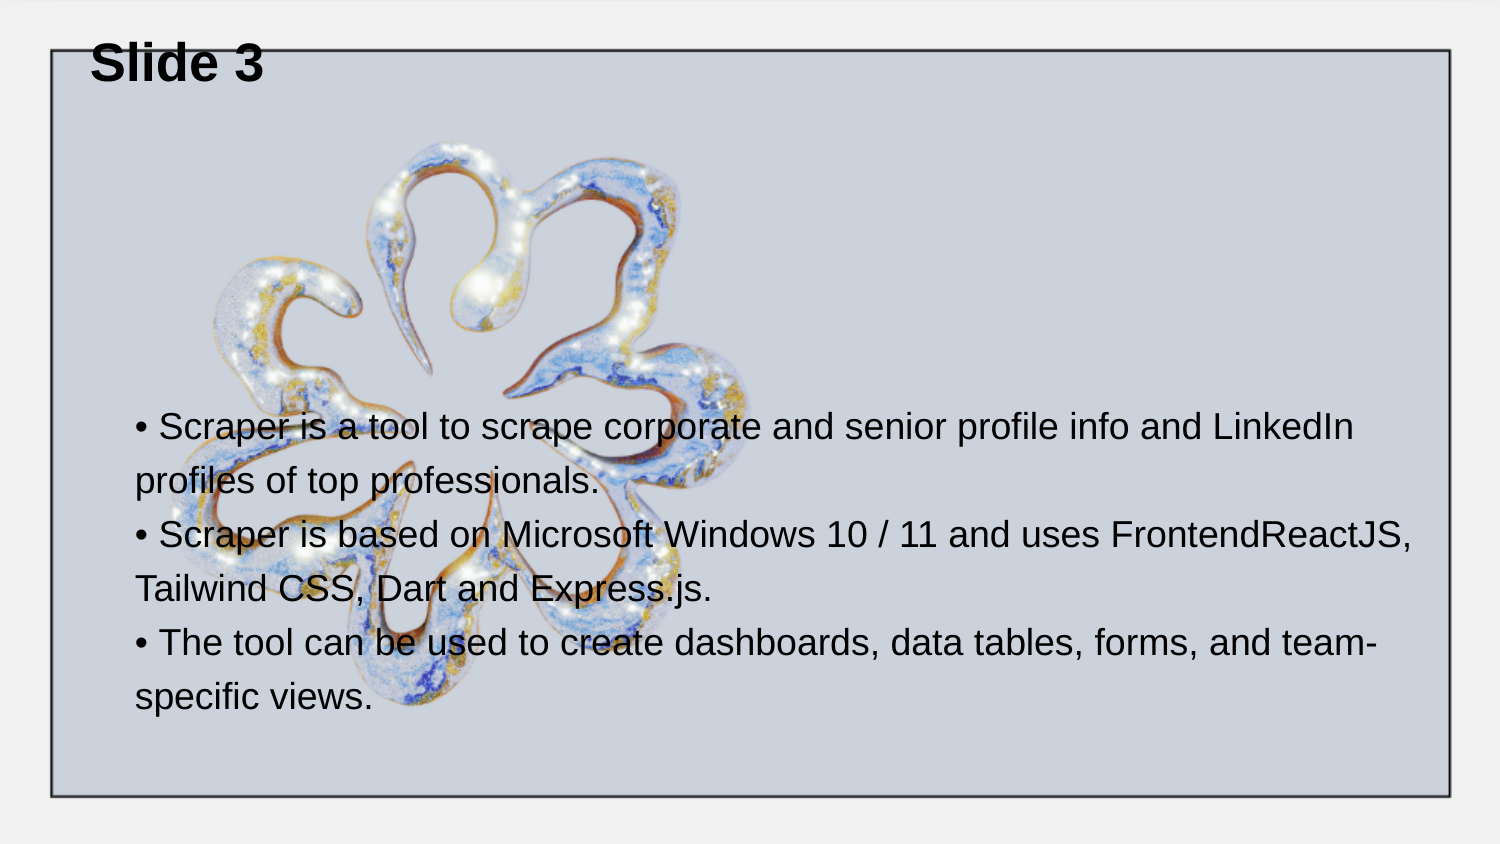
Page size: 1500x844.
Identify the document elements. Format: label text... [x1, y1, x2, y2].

text_box • Scraper is a tool to scrape corporate and senior profile info and LinkedIn profiles of top professionals. • Scraper is based on Microsoft Windows 10 / 11 and uses FrontendReactJS, Tailwind CSS, Dart and Express.js. • The tool can be used to create dashboards, data tables, forms, and team-specific views. [119, 179, 1470, 844]
picture [0, 0, 1500, 844]
